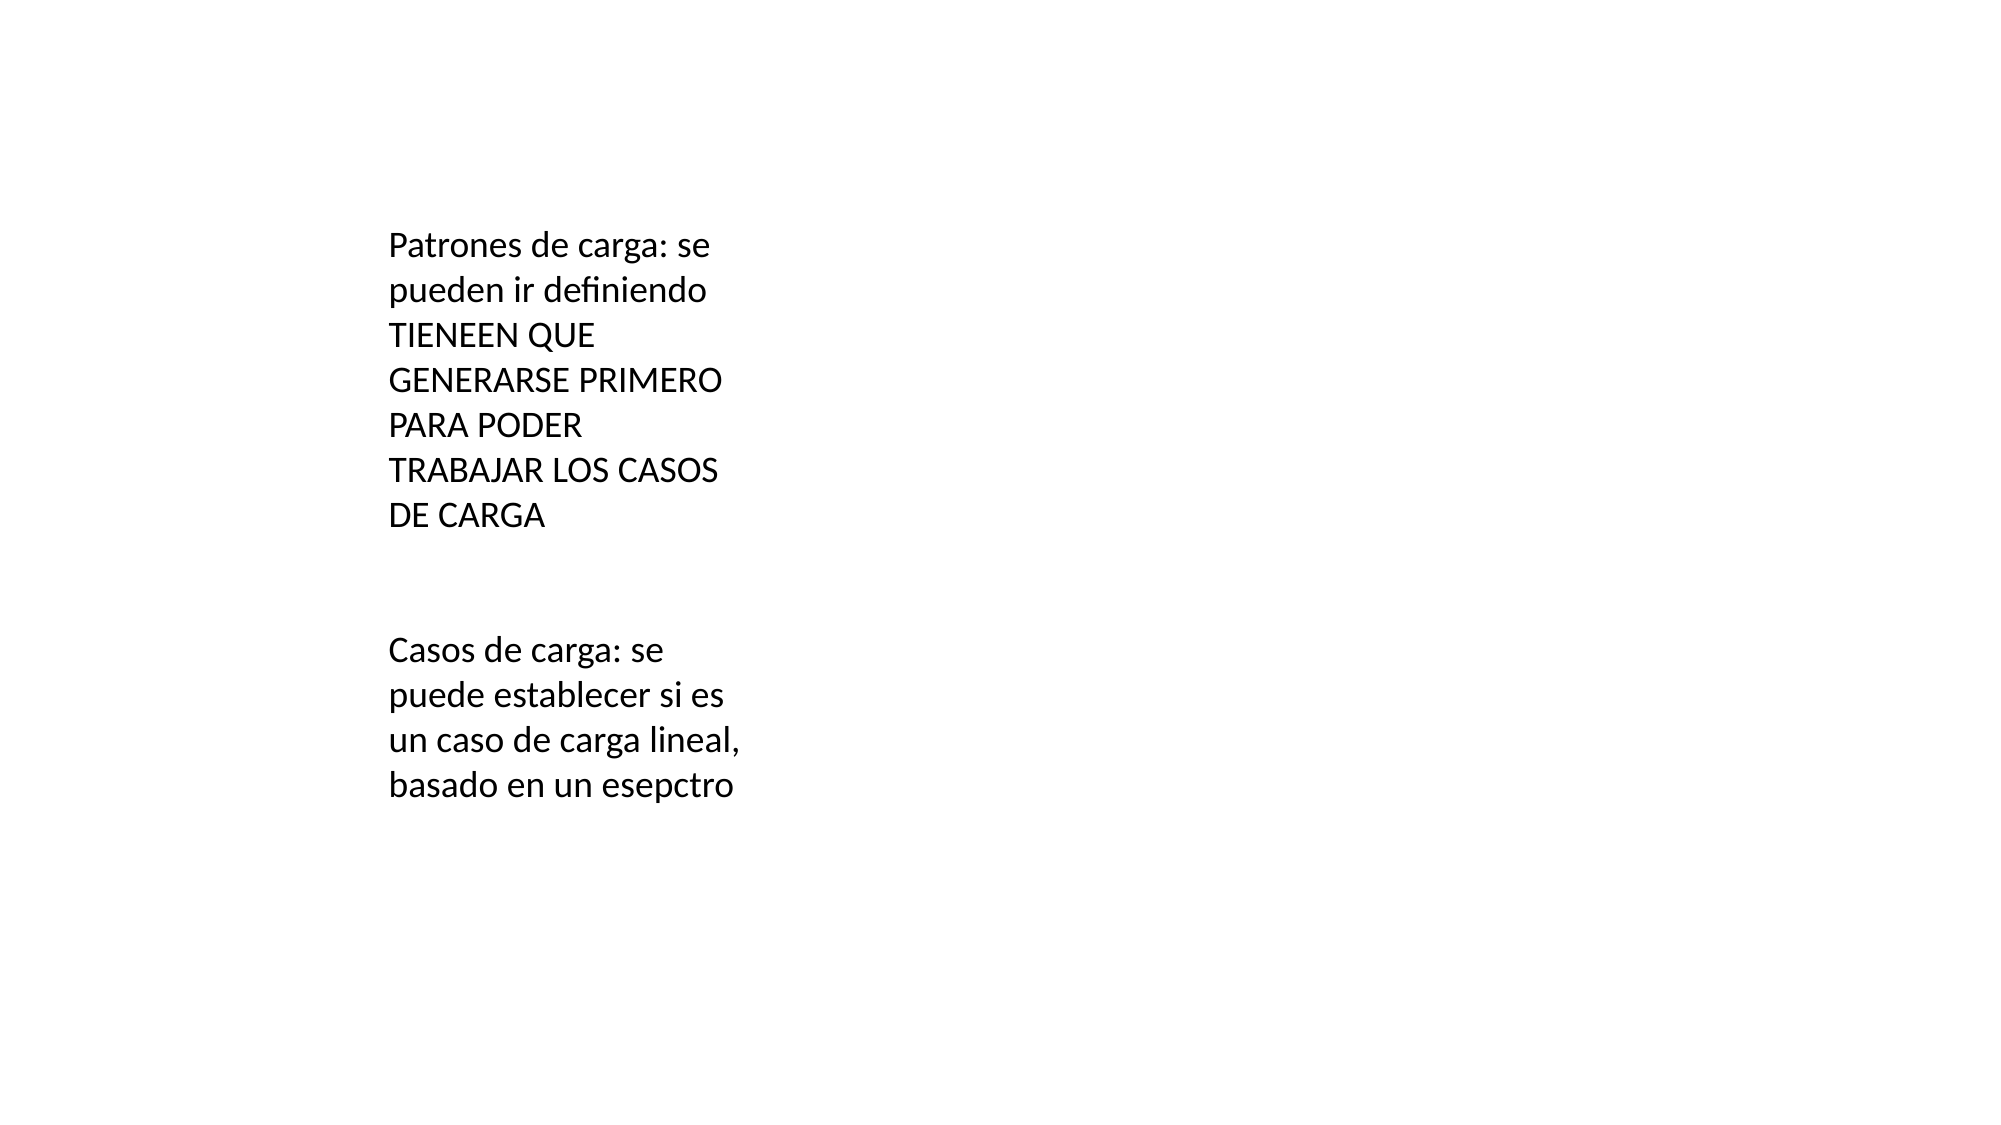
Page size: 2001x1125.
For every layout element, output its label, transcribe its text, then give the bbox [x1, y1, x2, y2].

text_box Patrones de carga: se pueden ir definiendo TIENEEN QUE GENERARSE PRIMERO PARA PODER TRABAJAR LOS CASOS DE CARGA Casos de carga: se puede establecer si es un caso de carga lineal, basado en un esepctro [373, 212, 757, 902]
